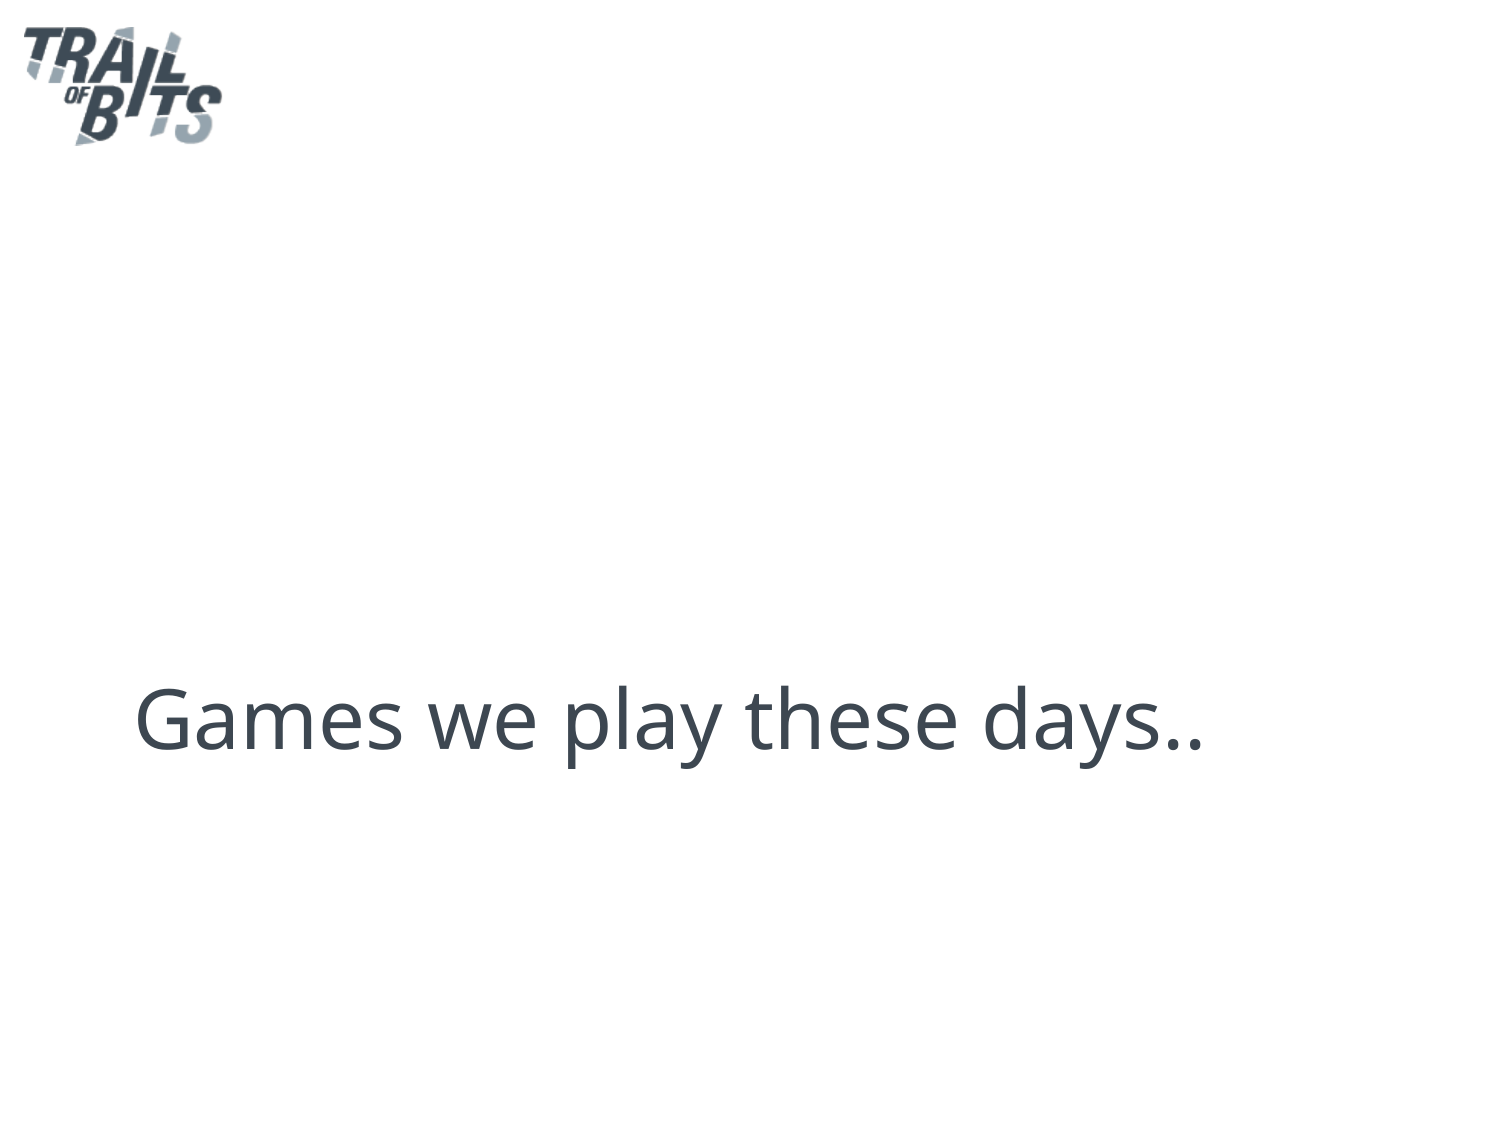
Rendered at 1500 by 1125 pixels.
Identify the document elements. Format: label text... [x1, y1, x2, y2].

title Games we play these days.. [118, 658, 1394, 882]
picture [24, 27, 224, 146]
